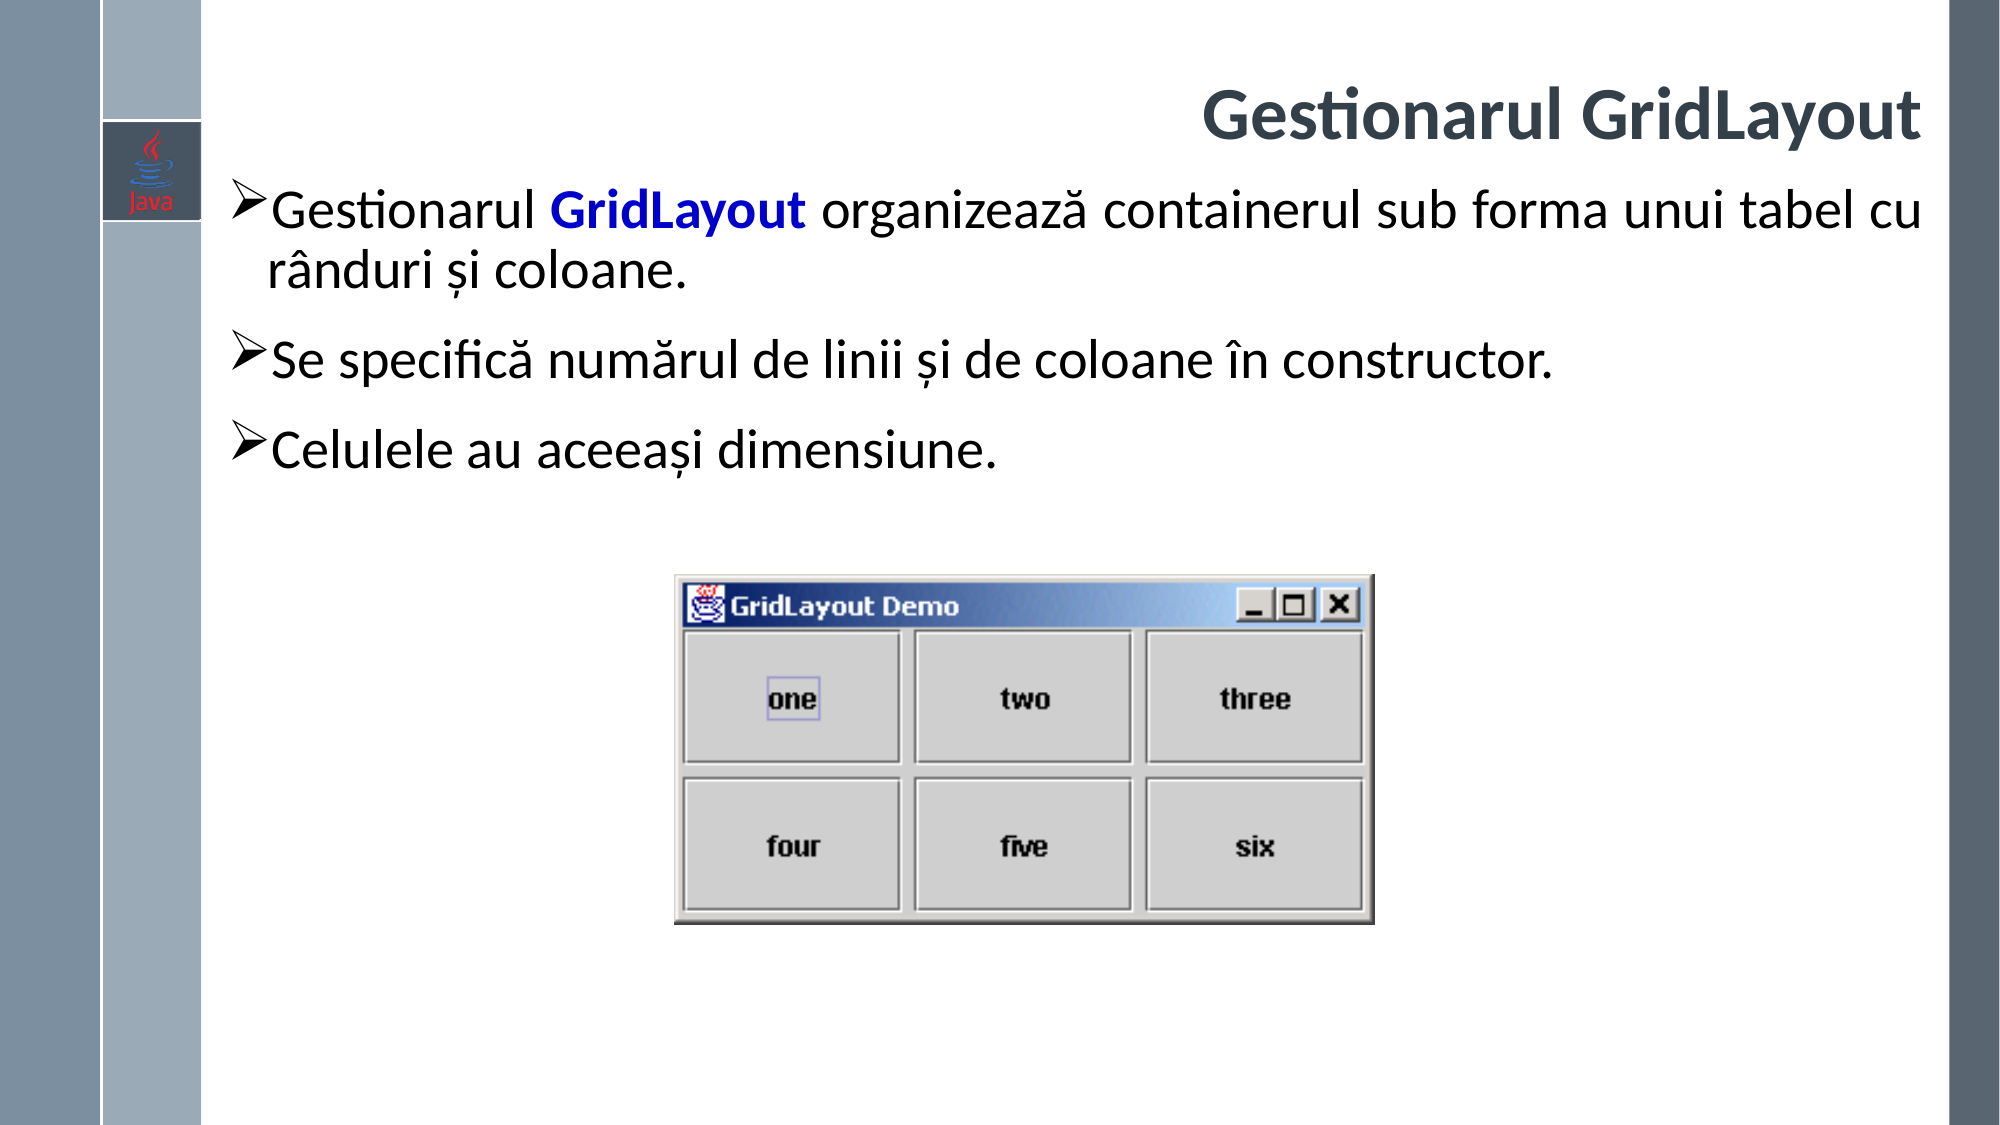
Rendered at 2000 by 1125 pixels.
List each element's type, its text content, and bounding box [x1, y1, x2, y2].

list Gestionarul GridLayout organizează containerul sub forma unui tabel cu rânduri și coloane. Se specifică numărul de linii și de coloane în constructor. Celulele au aceeași dimensiune. [212, 172, 1939, 1088]
title Gestionarul GridLayout [171, 0, 1939, 163]
picture [674, 574, 1375, 926]
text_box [102, 122, 200, 221]
